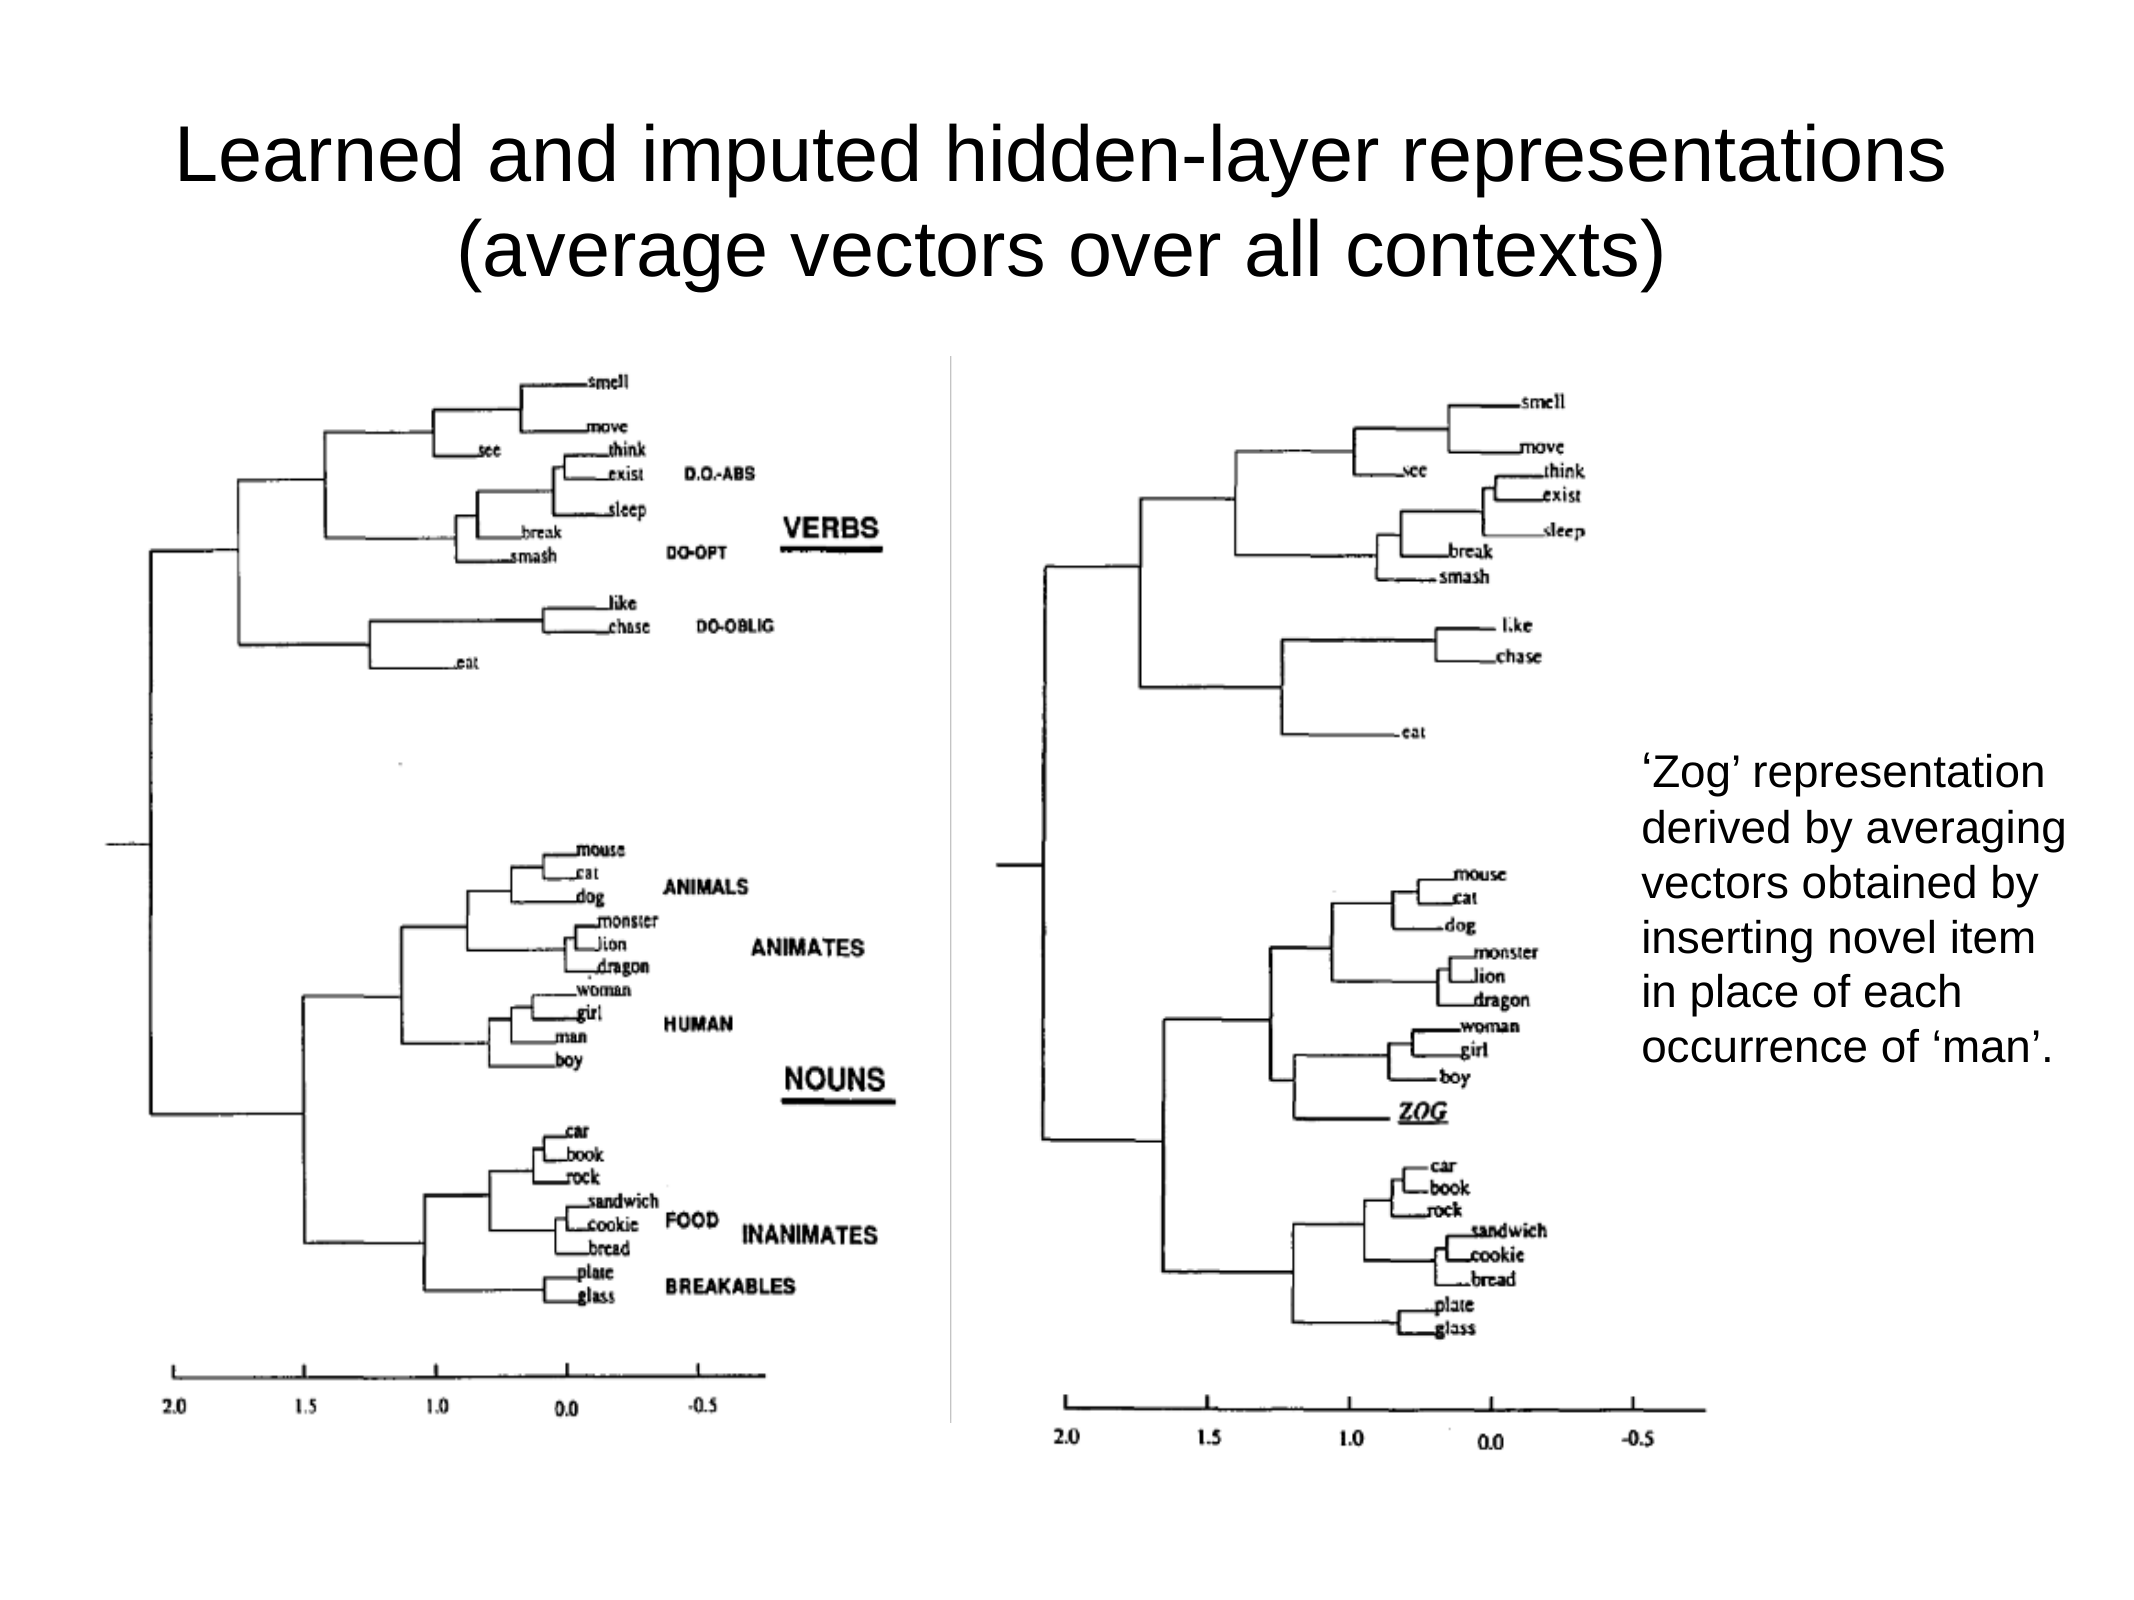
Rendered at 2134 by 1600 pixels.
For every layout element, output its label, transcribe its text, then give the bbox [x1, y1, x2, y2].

picture [960, 391, 1722, 1457]
picture [53, 355, 953, 1424]
text_box ‘Zog’ representation derived by averaging vectors obtained by inserting novel item in place of each occurrence of ‘man’. [1727, 737, 2077, 1073]
title Learned and imputed hidden-layer representations (average vectors over all contexts) [106, 21, 2028, 374]
